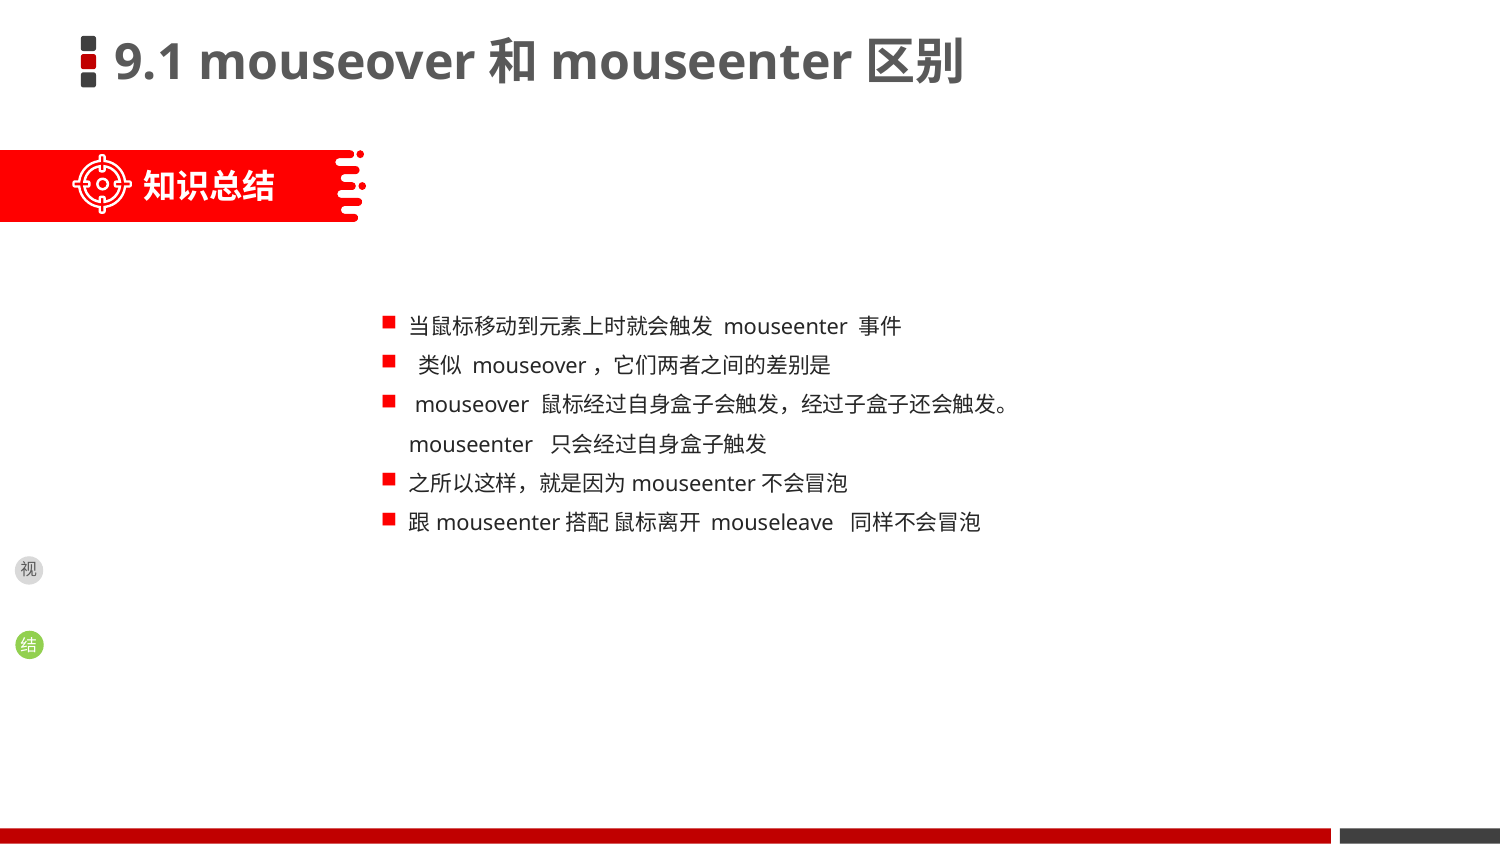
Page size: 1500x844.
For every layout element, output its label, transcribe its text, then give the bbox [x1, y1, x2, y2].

text_box 知识总结 [137, 158, 495, 213]
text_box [5, 626, 54, 663]
text_box [0, 150, 354, 222]
text_box 当鼠标移动到元素上时就会触发 mouseenter 事件 类似 mouseover，它们两者之间的差别是 mouseover 鼠标经过自身盒子会触发，经过子盒子还会触发。 mouseenter 只会经过自身盒子触发 之所以这样，就是因为mouseenter不会冒泡 跟mouseenter搭配 鼠标离开 mouseleave 同样不会冒泡 [366, 291, 1075, 582]
text_box 9.1 mouseover和mouseenter区别 [103, 0, 987, 130]
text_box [59, 161, 67, 213]
text_box [356, 150, 365, 158]
text_box [132, 213, 358, 222]
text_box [5, 551, 54, 588]
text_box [72, 153, 133, 214]
